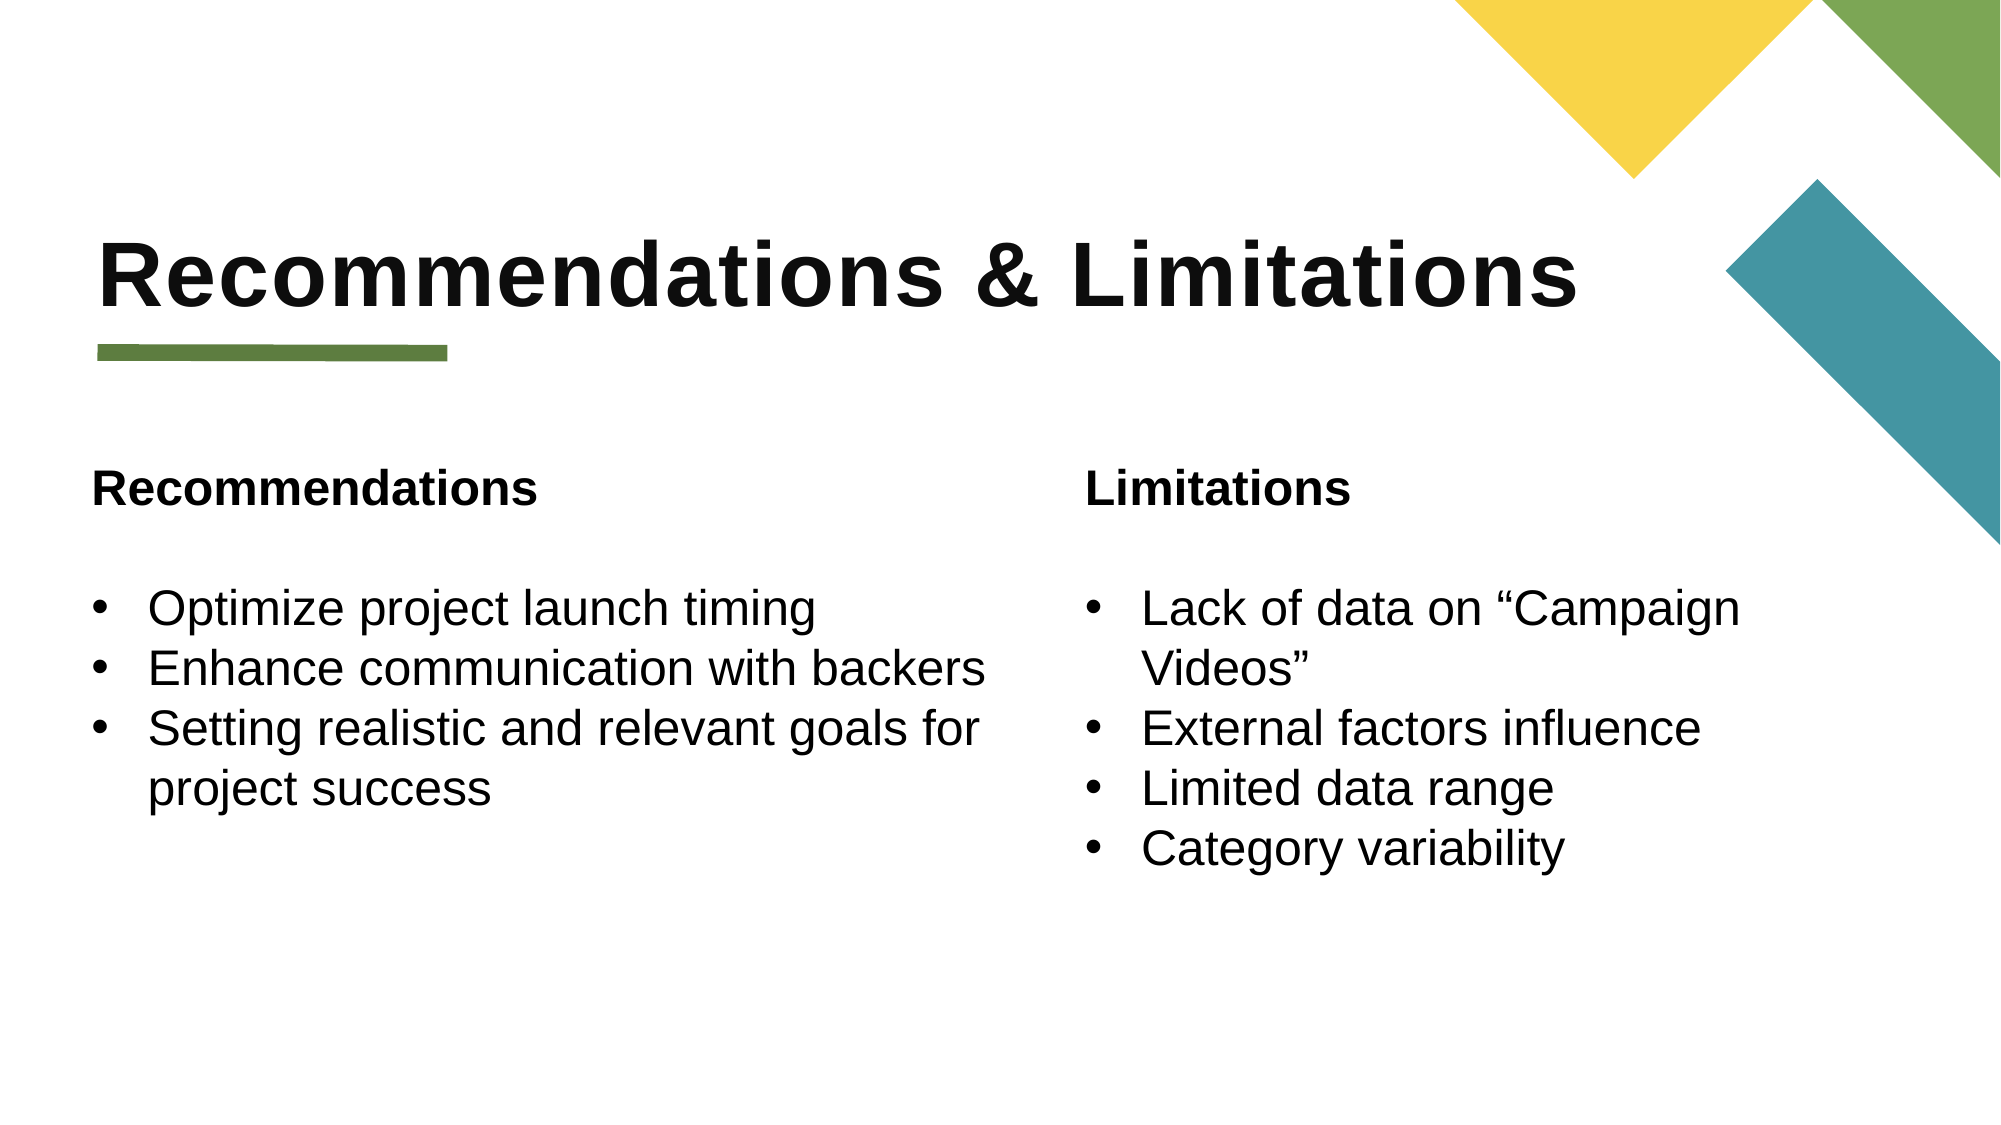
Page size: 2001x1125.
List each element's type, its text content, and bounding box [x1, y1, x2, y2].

text_box Recommendations Optimize project launch timing Enhance communication with backers Setting realistic and relevant goals for project success [76, 448, 1043, 884]
text_box Limitations Lack of data on “Campaign Videos” External factors influence Limited data range Category variability [1069, 448, 1884, 884]
title Recommendations & Limitations [97, 101, 1675, 325]
